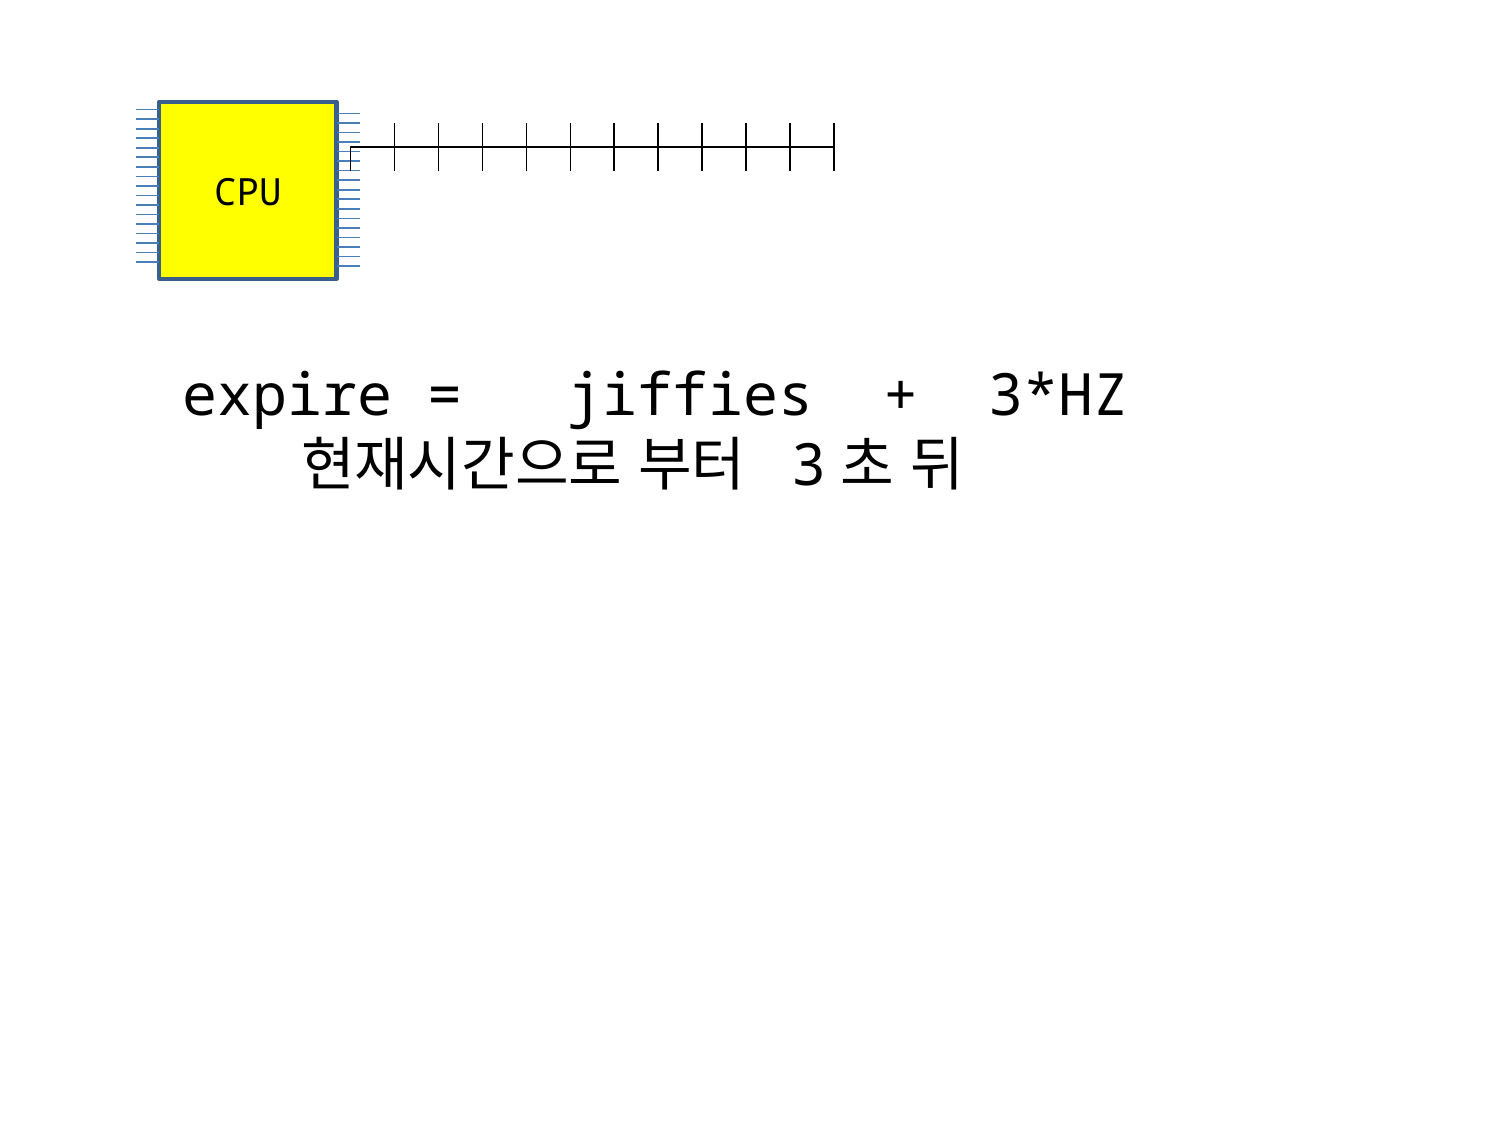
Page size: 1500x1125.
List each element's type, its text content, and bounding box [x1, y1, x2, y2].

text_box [701, 122, 744, 171]
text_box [657, 122, 700, 171]
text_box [569, 122, 612, 171]
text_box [745, 122, 788, 171]
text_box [350, 122, 393, 171]
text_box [789, 122, 835, 171]
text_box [613, 122, 656, 171]
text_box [394, 122, 437, 171]
text_box CPU [157, 100, 339, 281]
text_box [526, 122, 568, 171]
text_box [438, 122, 481, 171]
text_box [482, 122, 524, 171]
text_box expire = jiffies + 3*HZ 현재시간으로 부터 3초 뒤 [168, 349, 1143, 505]
